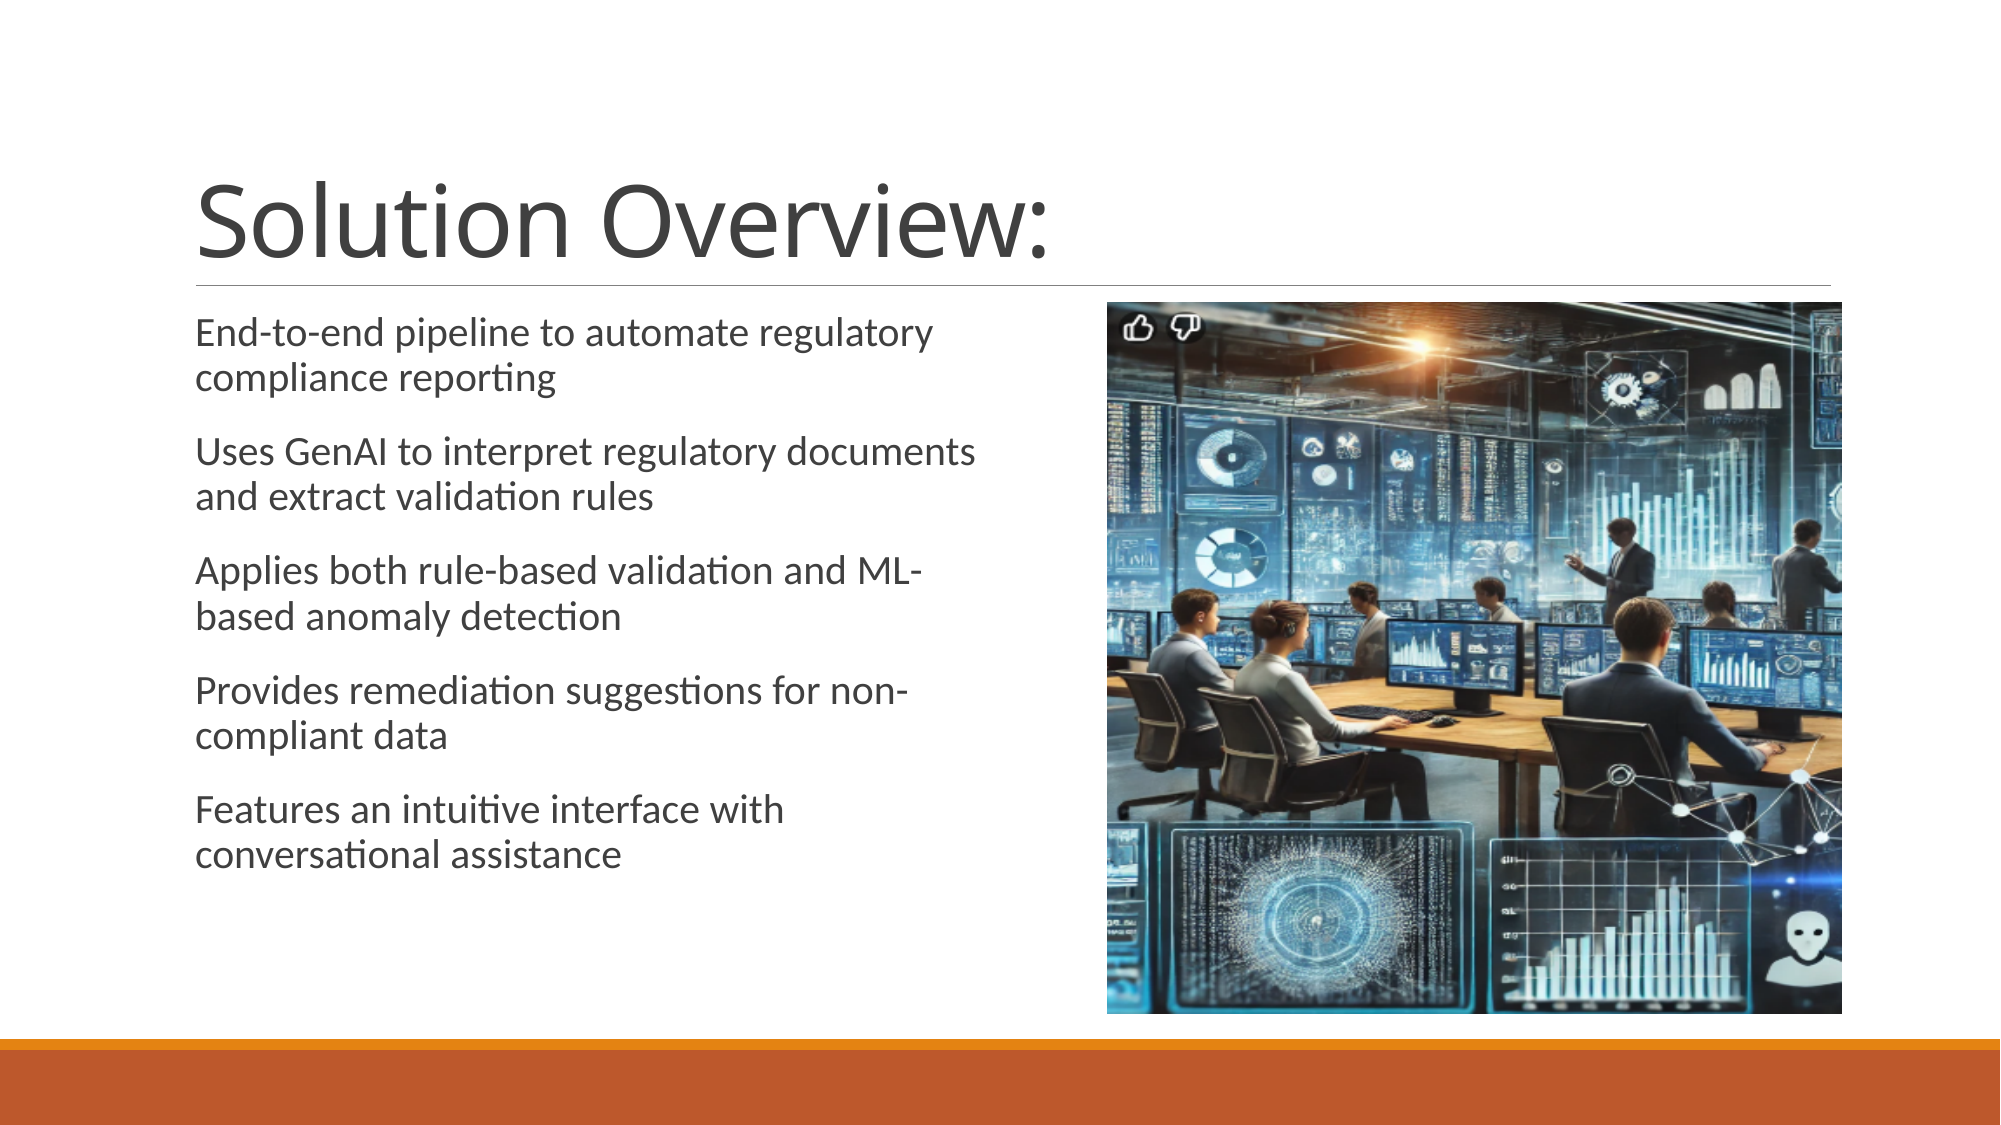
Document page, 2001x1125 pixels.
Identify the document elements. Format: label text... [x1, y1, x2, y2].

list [1106, 302, 1843, 1014]
title Solution Overview: [180, 47, 1830, 285]
list End-to-end pipeline to automate regulatory compliance reporting Uses GenAI to interpret regulatory documents and extract validation rules Applies both rule-based validation and ML-based anomaly detection Provides remediation suggestions for non-compliant data Features an intuitive interface with conversational assistance [180, 302, 990, 963]
